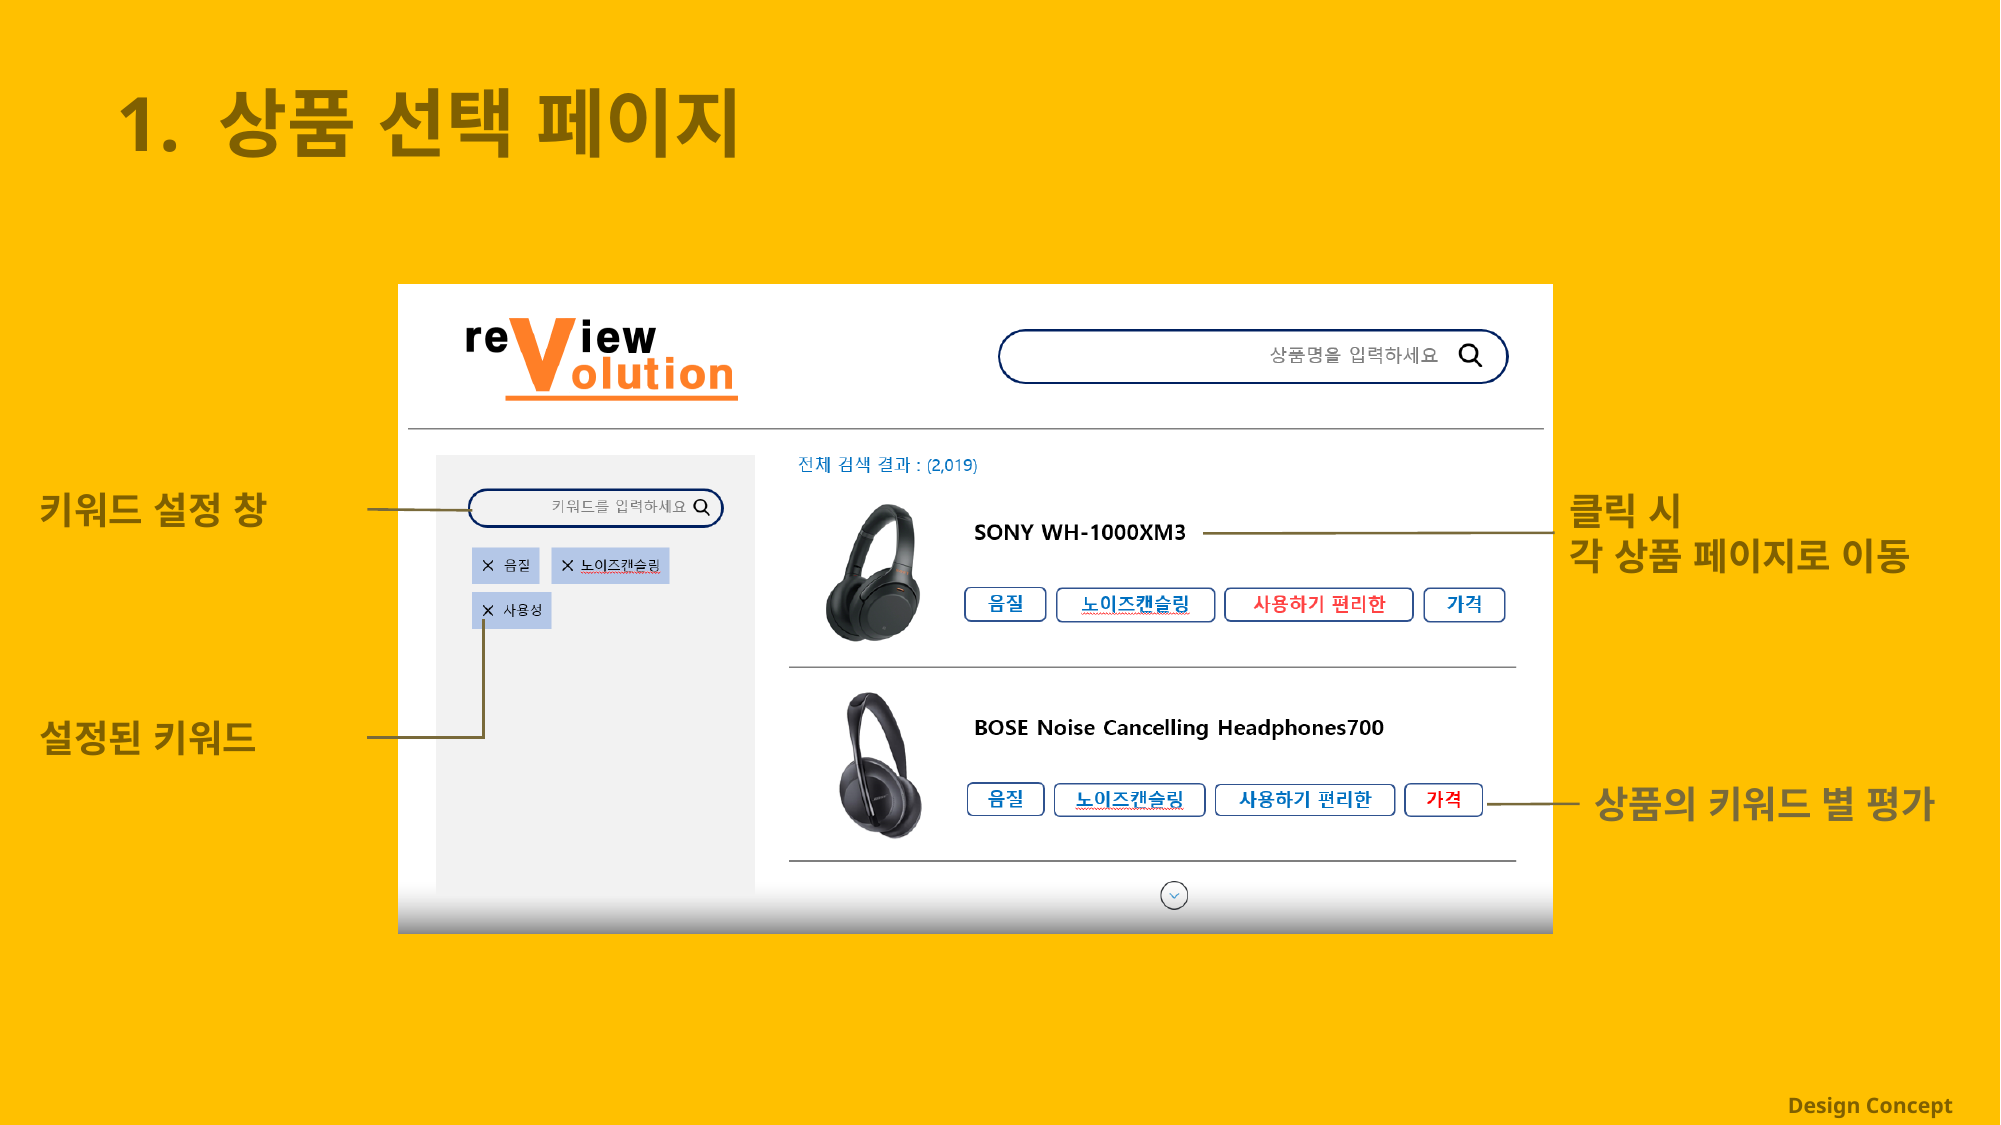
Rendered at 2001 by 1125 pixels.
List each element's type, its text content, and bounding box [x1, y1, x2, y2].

text_box 클릭 시 각 상품 페이지로 이동 [1554, 480, 1975, 586]
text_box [367, 619, 484, 738]
text_box 상품의 키워드 별 평가 [1579, 773, 2000, 834]
text_box 1. 상품 선택 페이지 [101, 69, 980, 175]
title Design Concept [1740, 1070, 2000, 1125]
text_box 설정된 키워드 [24, 707, 368, 768]
text_box 키워드 설정 창 [24, 479, 368, 540]
picture [398, 284, 1553, 934]
